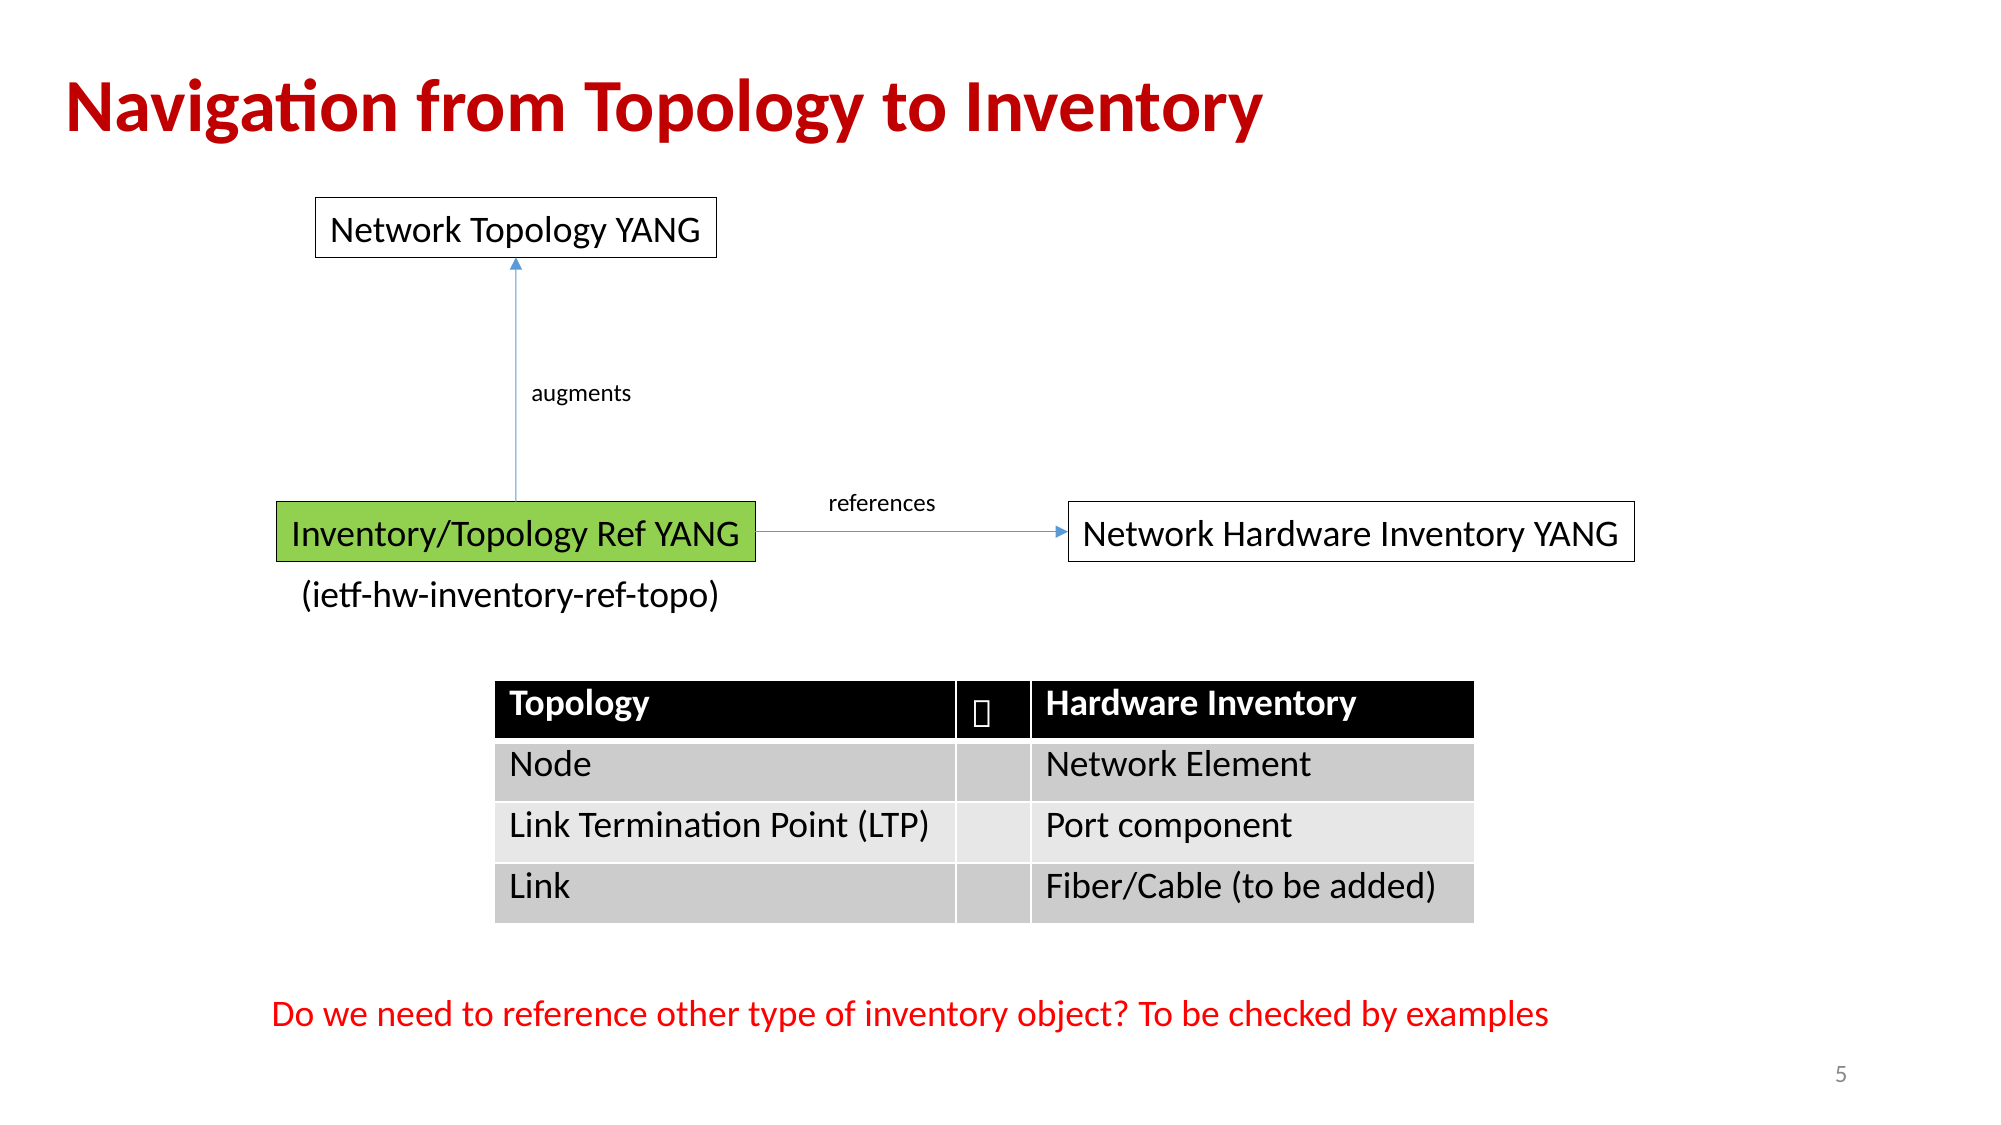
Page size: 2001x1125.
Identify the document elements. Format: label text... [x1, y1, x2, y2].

table_cell [957, 744, 1030, 801]
table_cell [957, 803, 1030, 862]
text_box Do we need to reference other type of inventory object? To be checked by examples [256, 982, 1566, 1042]
table_header  [957, 681, 1030, 738]
table_cell [957, 864, 1030, 923]
table_header Topology [495, 681, 955, 738]
slide_number 5 [1412, 1042, 1863, 1103]
table_cell Fiber/Cable (to be added) [1032, 864, 1474, 923]
text_box Network Topology YANG [315, 197, 717, 258]
text_box augments [516, 369, 647, 414]
table_header Hardware Inventory [1032, 681, 1474, 738]
table_cell Link Termination Point (LTP) [495, 803, 955, 862]
text_box (ietf-hw-inventory-ref-topo) [286, 562, 736, 623]
table_cell Port component [1032, 803, 1474, 862]
title Navigation from Topology to Inventory [50, 34, 1851, 180]
text_box Inventory/Topology Ref YANG [276, 501, 756, 562]
table_cell Node [495, 744, 955, 801]
text_box references [813, 479, 951, 524]
table_cell Network Element [1032, 744, 1474, 801]
table_cell Link [495, 864, 955, 923]
text_box Network Hardware Inventory YANG [1068, 501, 1635, 562]
